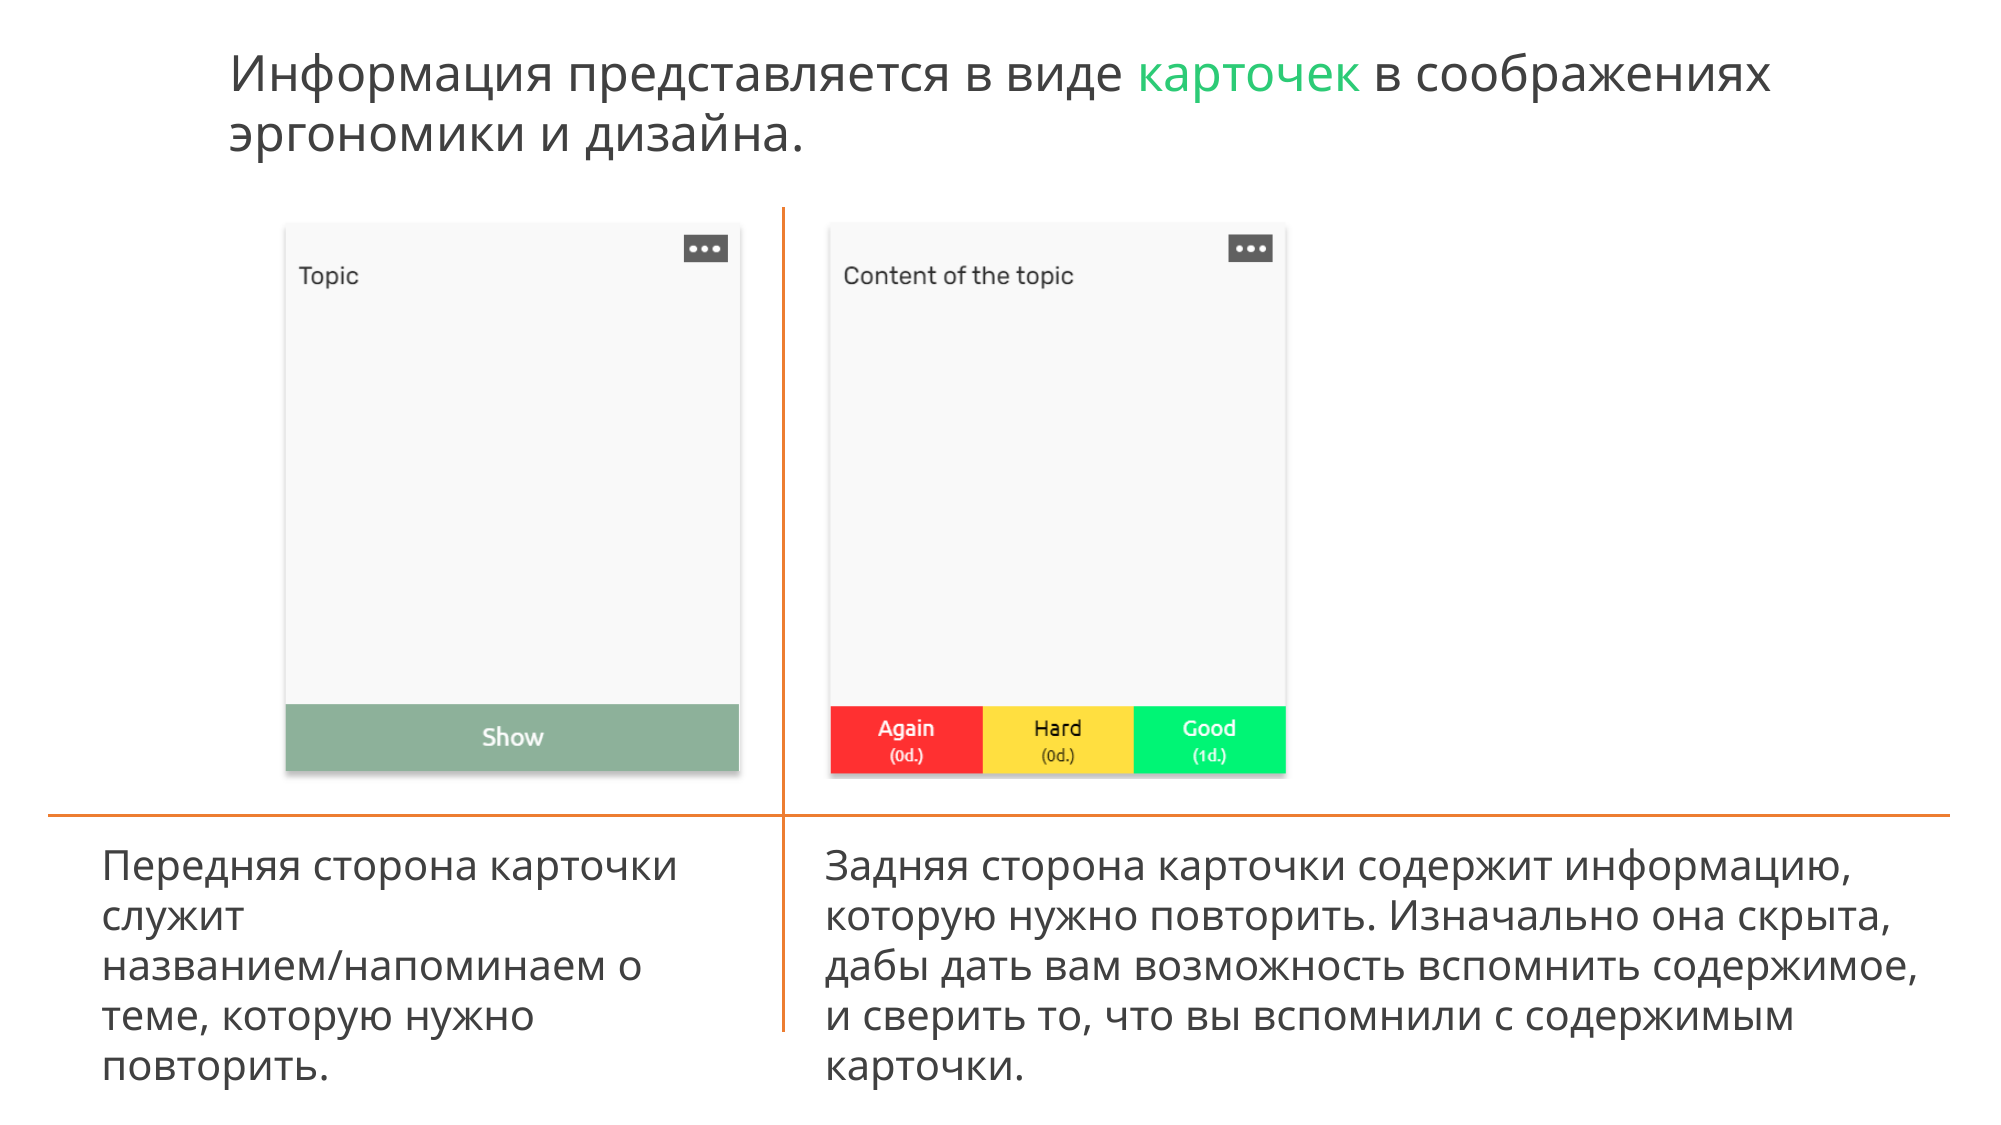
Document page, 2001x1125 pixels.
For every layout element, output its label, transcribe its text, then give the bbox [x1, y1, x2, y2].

text_box Задняя сторона карточки содержит информацию, которую нужно повторить. Изначально она скрыта, дабы дать вам возможность вспомнить содержимое, и сверить то, что вы вспомнили с содержимым карточки. [809, 831, 1962, 1097]
picture [822, 218, 1298, 779]
text_box Передняя сторона карточки служит названием/напоминаем о теме, которую нужно повторить. [86, 831, 760, 1097]
picture [266, 203, 761, 794]
text_box Информация представляется в виде карточек в соображениях эргономики и дизайна. [215, 34, 1935, 170]
